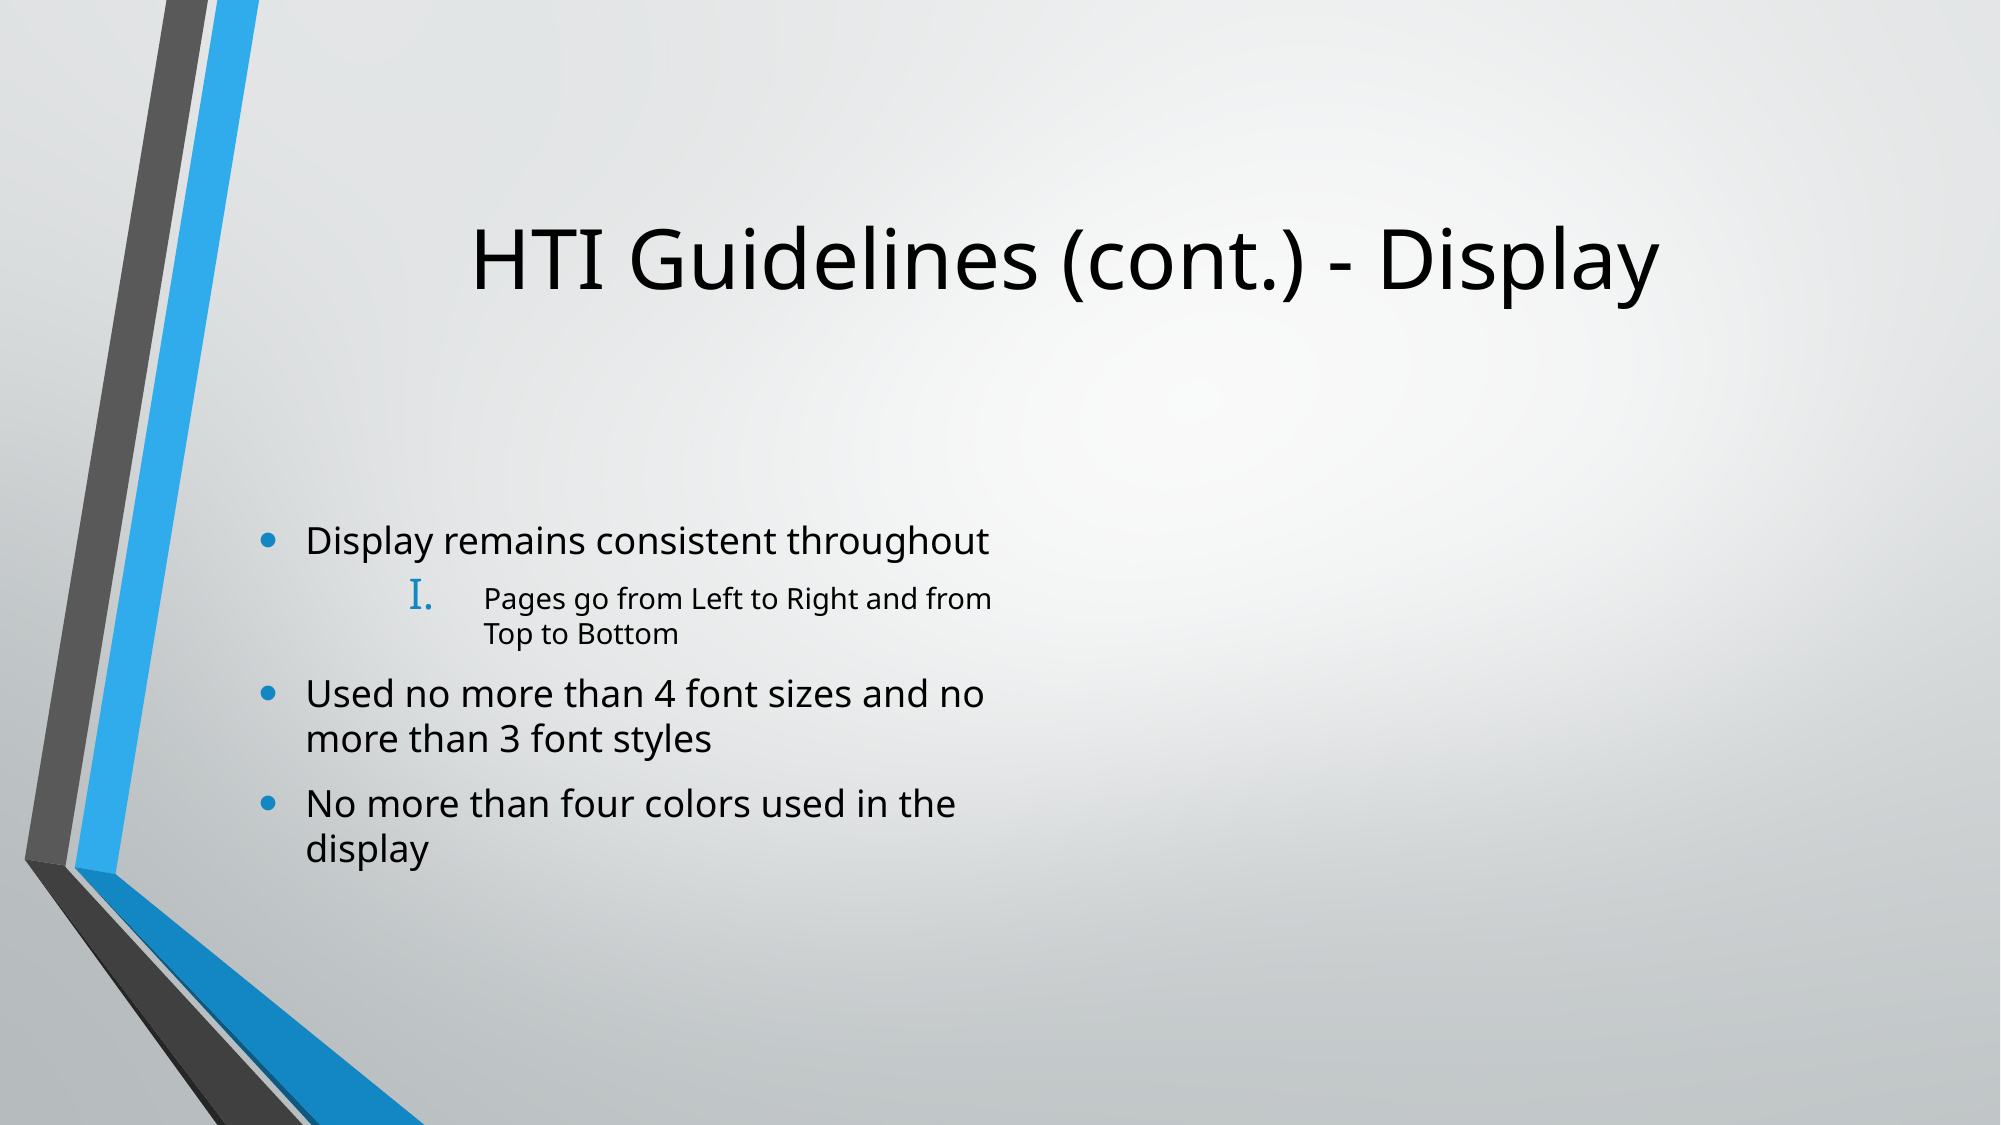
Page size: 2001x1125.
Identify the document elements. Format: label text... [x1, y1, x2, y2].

list Display remains consistent throughout Pages go from Left to Right and from Top to Bottom Used no more than 4 font sizes and no more than 3 font styles No more than four colors used in the display [243, 437, 1047, 950]
title HTI Guidelines (cont.) - Display [243, 112, 1887, 400]
